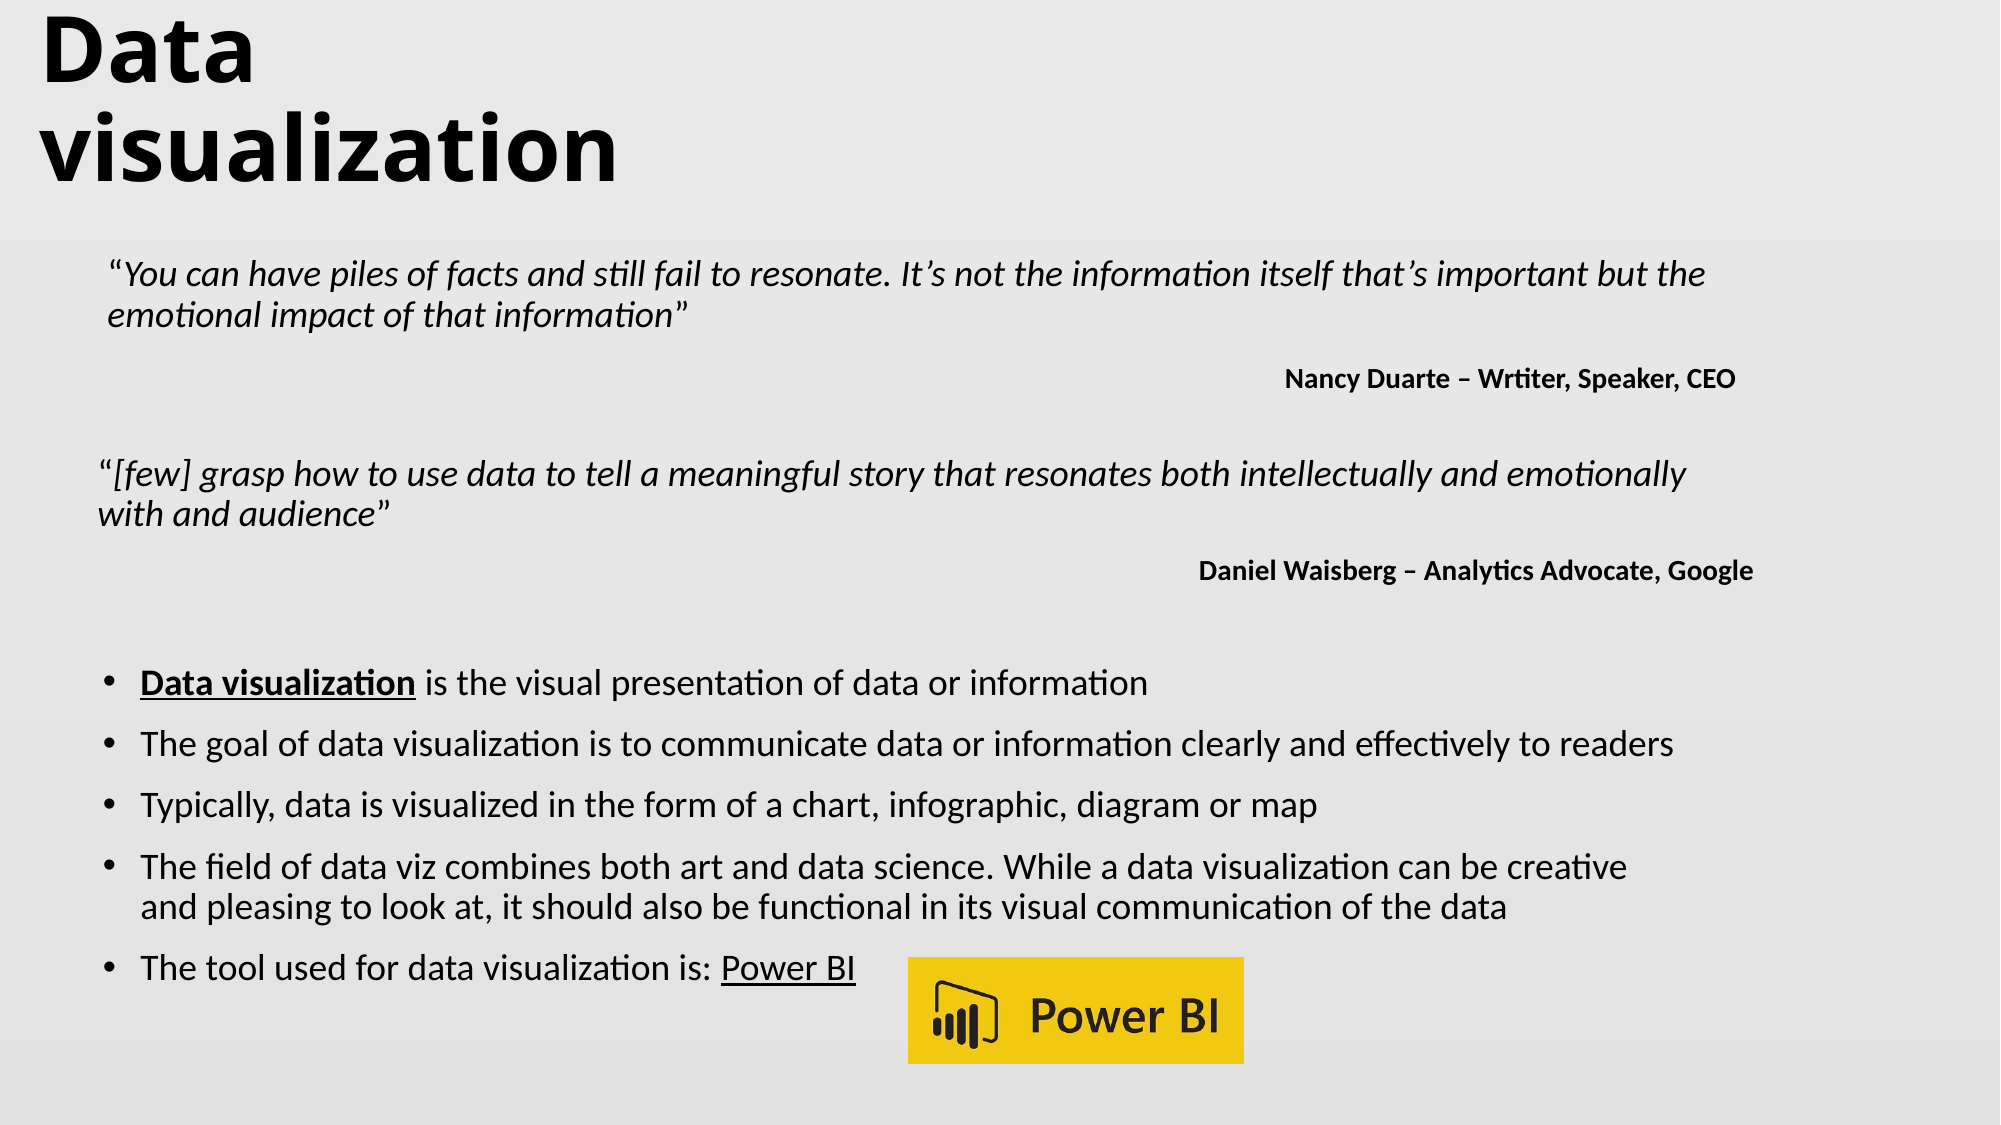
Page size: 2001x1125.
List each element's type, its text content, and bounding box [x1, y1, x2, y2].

list Data visualization is the visual presentation of data or information The goal of data visualization is to communicate data or information clearly and effectively to readers Typically, data is visualized in the form of a chart, infographic, diagram or map The field of data viz combines both art and data science. While a data visualization can be creative and pleasing to look at, it should also be functional in its visual communication of the data The tool used for data visualization is: Power BI [87, 749, 1709, 883]
text_box “You can have piles of facts and still fail to resonate. It’s not the information itself that’s important but the emotional impact of that information” Nancy Duarte – Wrtiter, Speaker, CEO [92, 247, 1774, 549]
text_box “[few] grasp how to use data to tell a meaningful story that resonates both intellectually and emotionally with and audience” Daniel Waisberg – Analytics Advocate, Google [82, 446, 1773, 749]
title Data visualization [24, 0, 771, 211]
picture [908, 957, 1244, 1064]
